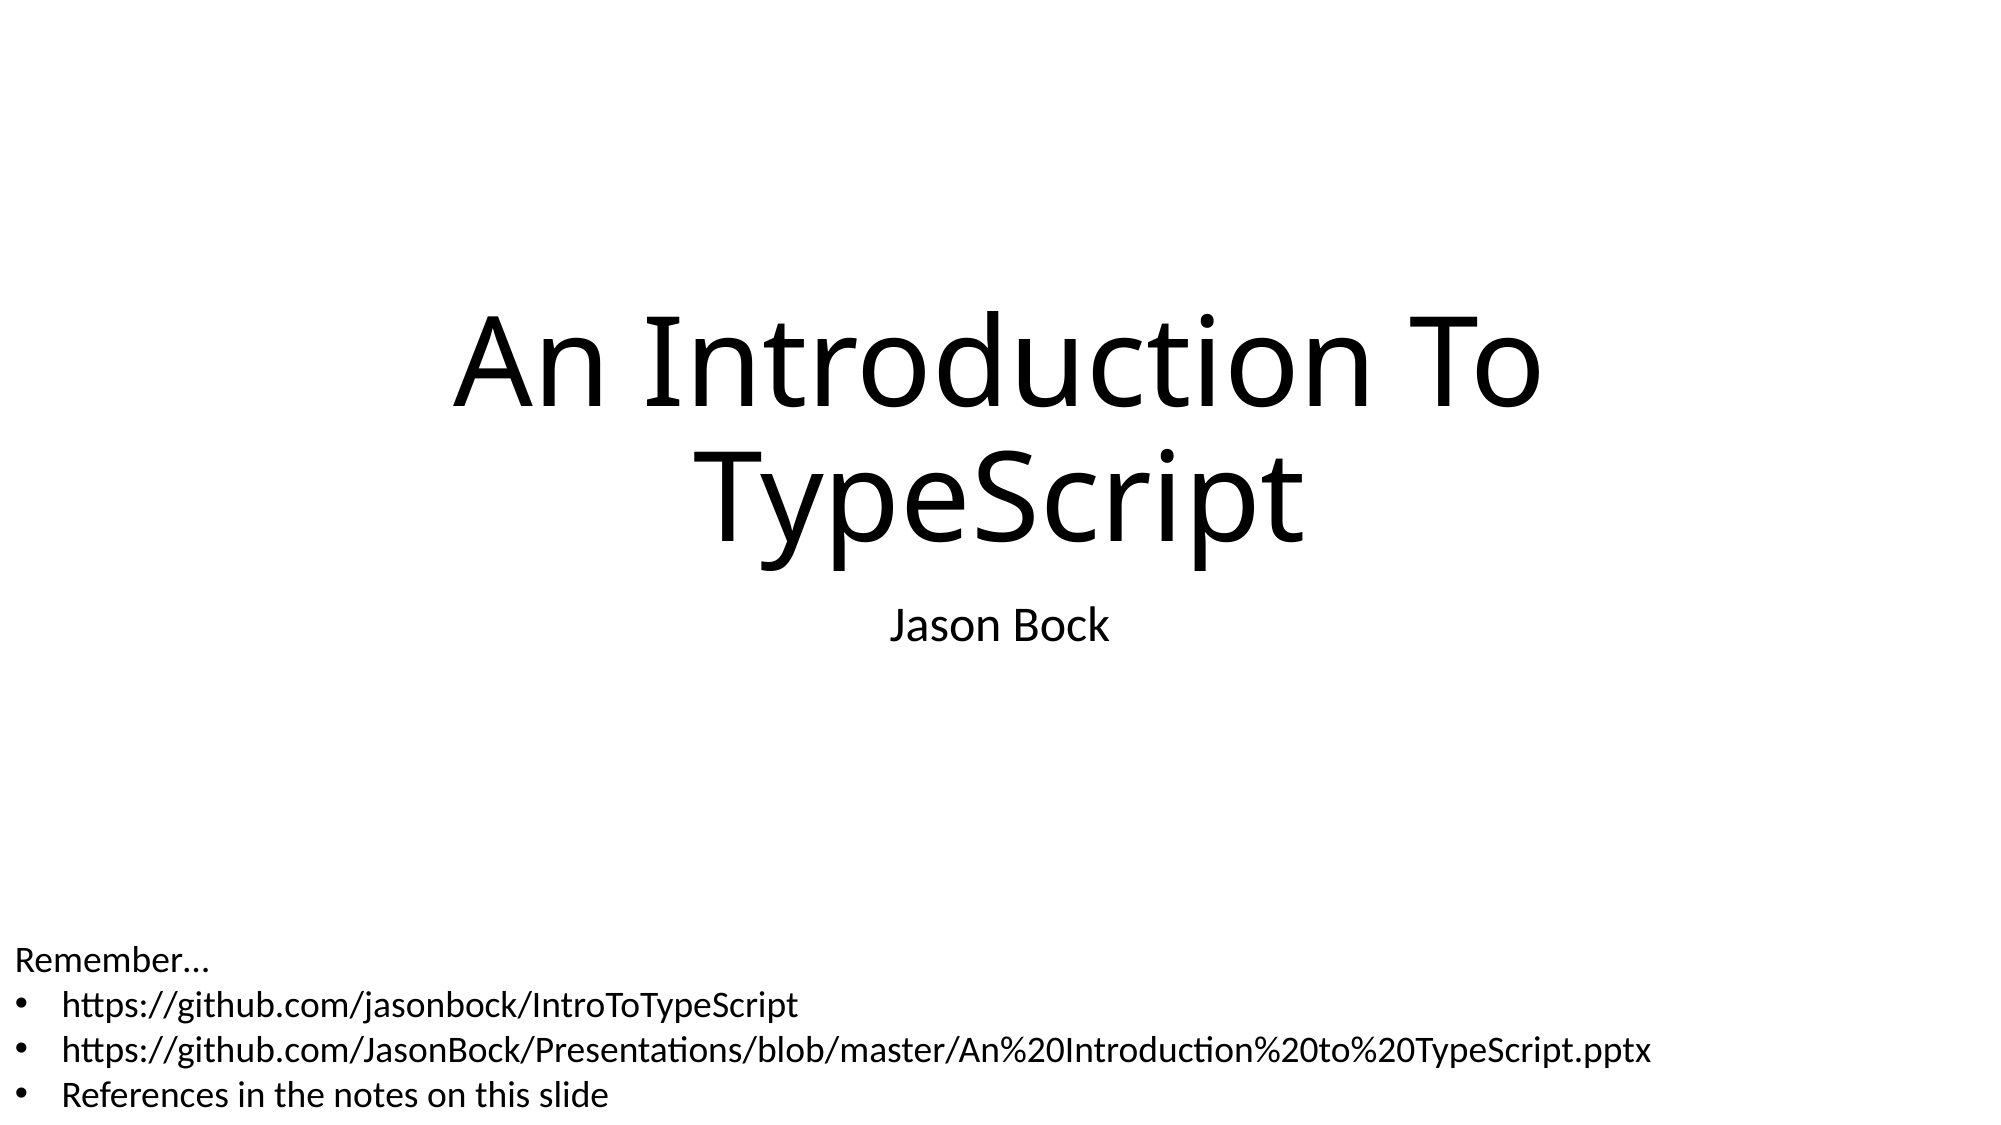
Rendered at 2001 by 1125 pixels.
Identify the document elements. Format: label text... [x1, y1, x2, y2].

title An Introduction To TypeScript [249, 184, 1750, 576]
subtitle Jason Bock [249, 590, 1750, 863]
text_box Remember… https://github.com/jasonbock/IntroToTypeScript https://github.com/JasonBock/Presentations/blob/master/An%20Introduction%20to%20TypeScript.pptx References in the notes on this slide [0, 925, 1750, 1125]
